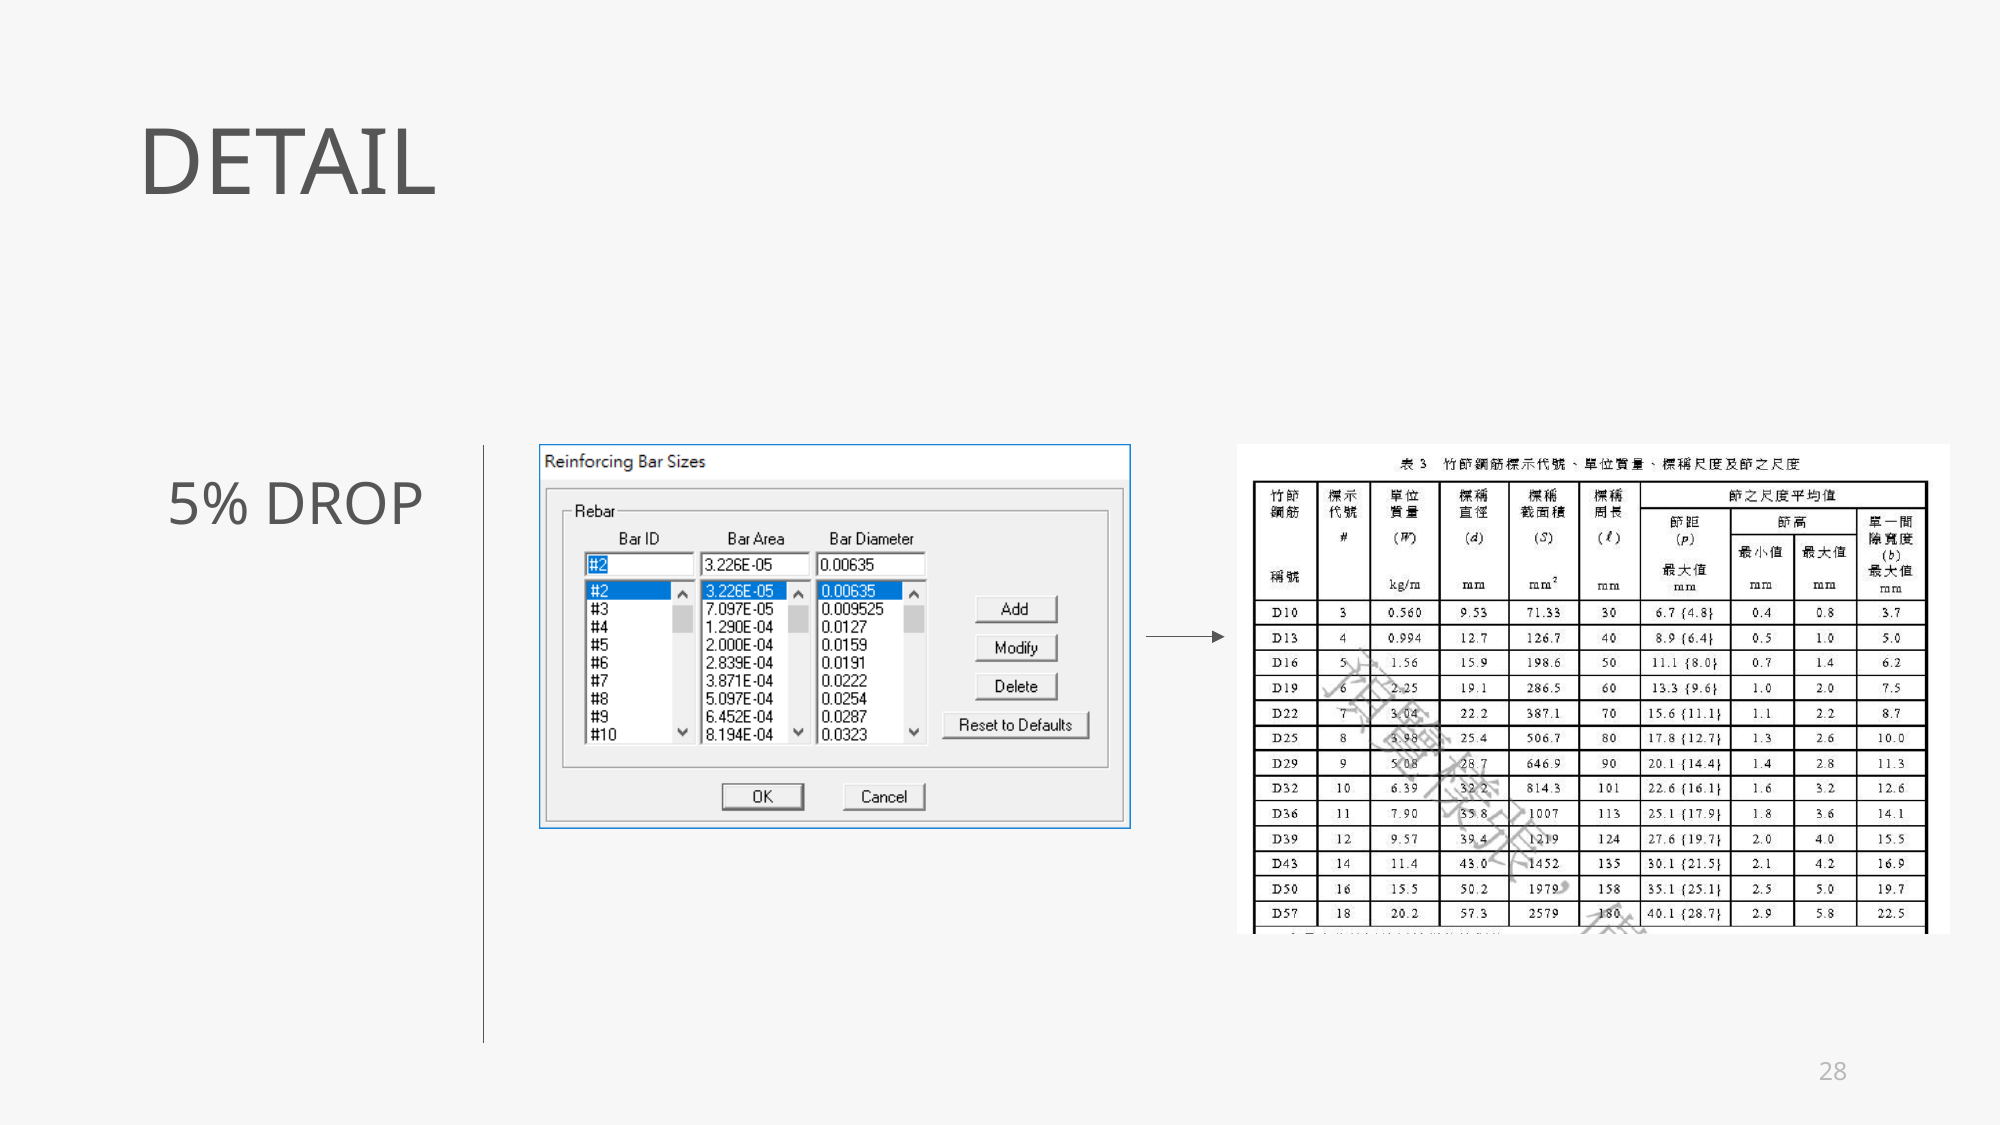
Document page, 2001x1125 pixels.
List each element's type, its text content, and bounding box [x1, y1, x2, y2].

slide_number 28 [1412, 1042, 1863, 1103]
picture [1237, 444, 1950, 934]
picture [539, 444, 1131, 829]
text_box 5% DROP [167, 444, 440, 544]
list DETAIL [137, 108, 873, 224]
